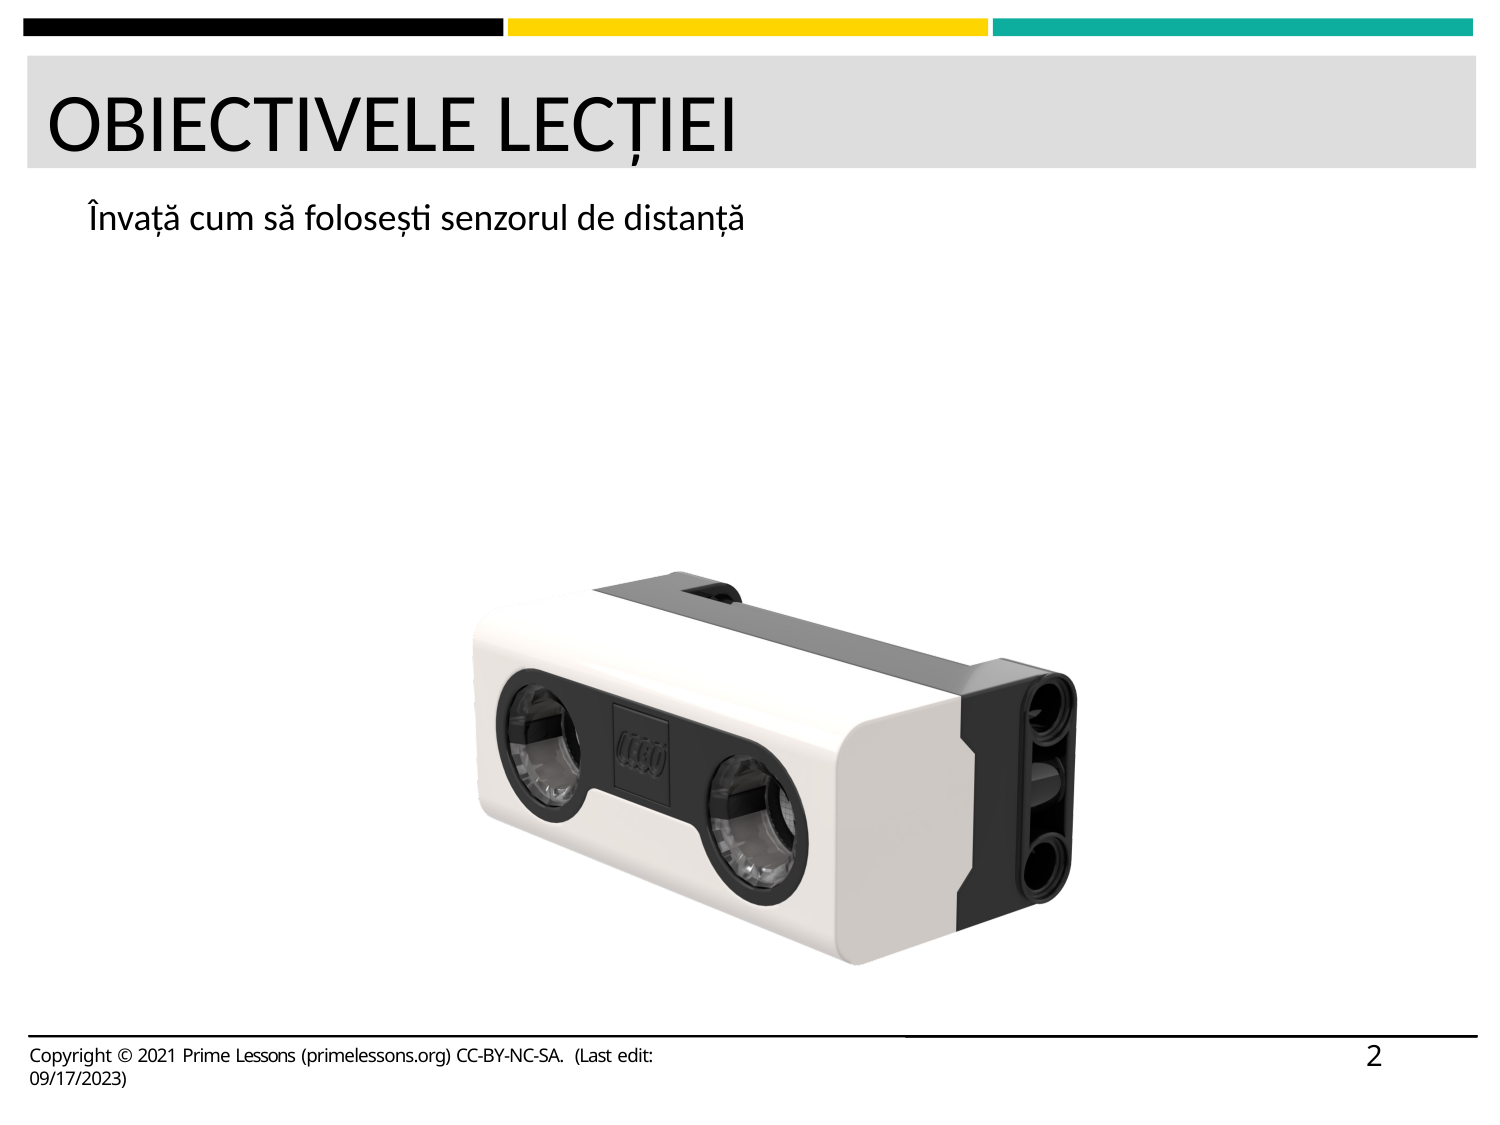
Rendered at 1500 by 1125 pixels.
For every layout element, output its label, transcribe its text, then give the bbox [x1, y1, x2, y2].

text_box OBIECTIVELE LECȚIEI [27, 55, 1477, 169]
picture [455, 562, 1087, 980]
text_box Învață cum să folosești senzorul de distanță [88, 190, 913, 238]
slide_number 2 [1359, 1042, 1387, 1125]
footer Copyright © 2021 Prime Lessons (primelessons.org) CC-BY-NC-SA. (Last edit: 09/17/2023) [27, 1043, 739, 1125]
